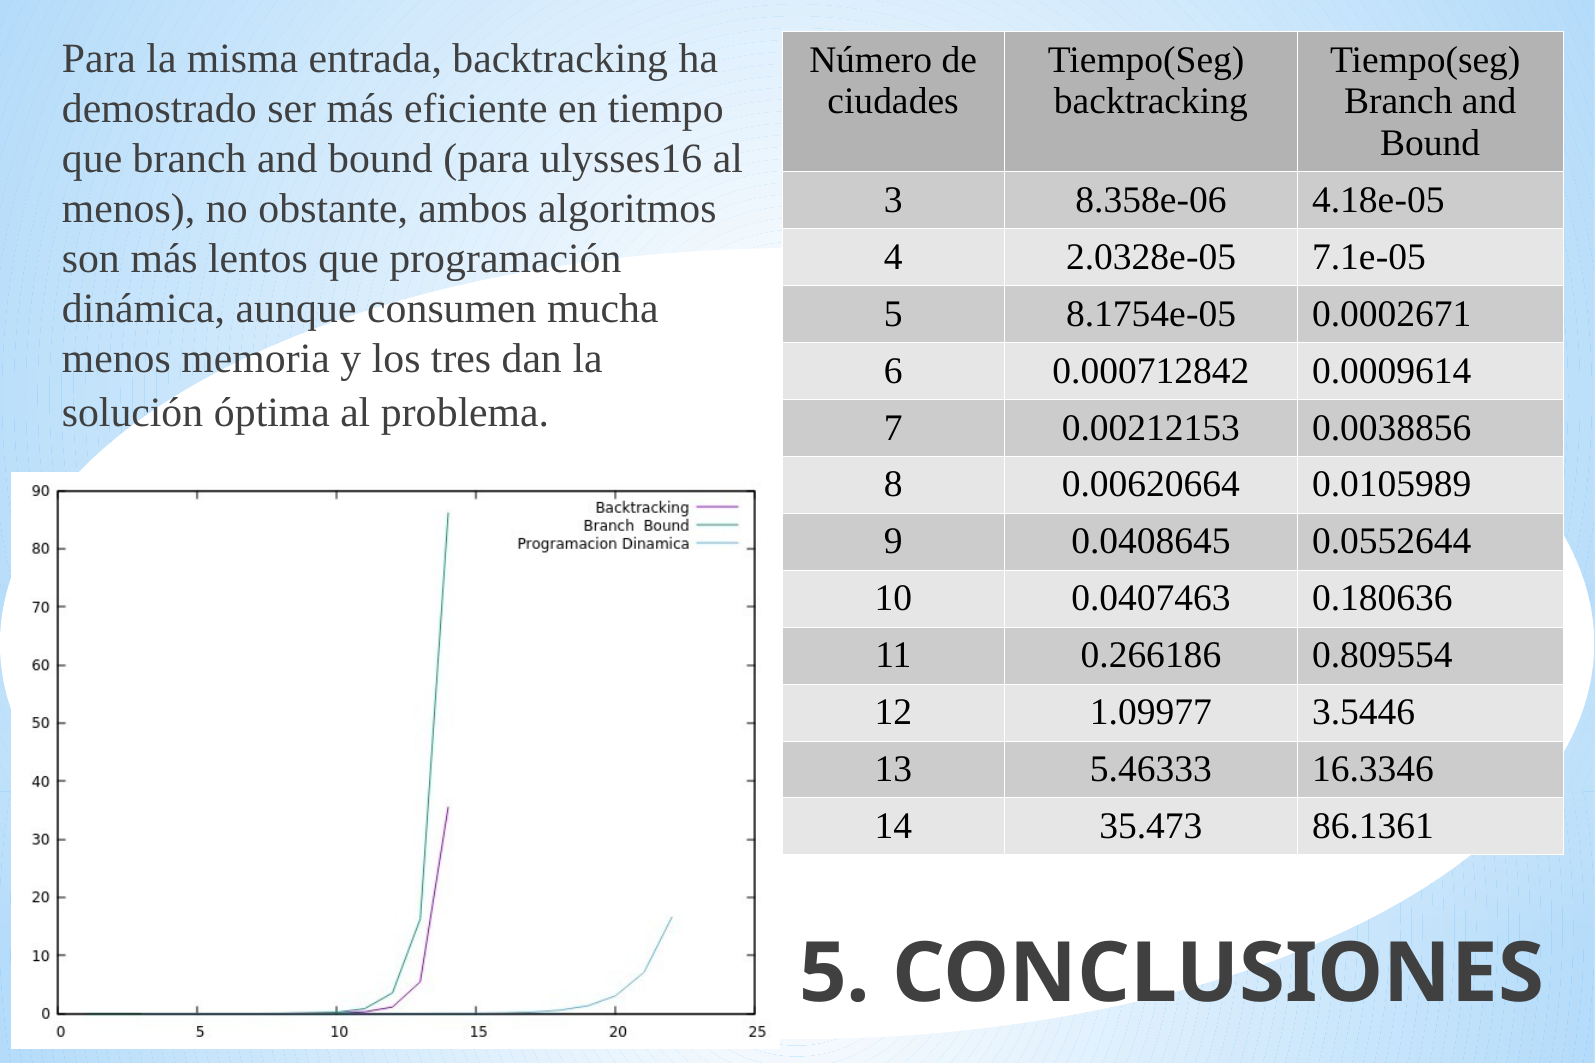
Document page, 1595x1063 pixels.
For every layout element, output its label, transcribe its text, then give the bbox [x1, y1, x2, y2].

text_box Para la misma entrada, backtracking ha demostrado ser más eficiente en tiempo que branch and bound (para ulysses16 al menos), no obstante, ambos algoritmos son más lentos que programación dinámica, aunque consumen mucha menos memoria y los tres dan la solución óptima al problema. [47, 23, 768, 470]
picture [11, 472, 780, 1049]
table_cell 0.0407463 [1005, 571, 1297, 627]
table_cell 7 [783, 400, 1004, 456]
table_cell 7.1e-05 [1298, 229, 1563, 285]
table_cell 6 [783, 343, 1004, 399]
table_cell 0.266186 [1005, 628, 1297, 684]
table_cell 0.0038856 [1298, 400, 1563, 456]
table_cell 11 [784, 628, 1004, 684]
table_cell 0.0002671 [1298, 286, 1563, 342]
table_cell 8.358e-06 [1005, 172, 1297, 228]
table_cell 0.000712842 [1005, 343, 1297, 399]
table_cell 3 [783, 172, 1004, 228]
table_cell 8 [783, 457, 1004, 513]
table_cell 9 [784, 514, 1004, 570]
table_cell 5 [783, 286, 1004, 342]
table_cell 0.0552644 [1298, 514, 1563, 570]
table_cell 4.18e-05 [1298, 172, 1563, 228]
table_cell 13 [784, 742, 1004, 797]
table_cell 16.3346 [1298, 742, 1563, 797]
text_box 5. CONCLUSIONES [784, 911, 1559, 1040]
table_cell 0.00620664 [1005, 457, 1297, 513]
table_header Número de ciudades [783, 32, 1004, 171]
table_cell 1.09977 [1005, 685, 1297, 741]
table_cell 0.180636 [1298, 571, 1563, 627]
table_cell 2.0328e-05 [1005, 229, 1297, 285]
table_cell 0.0105989 [1298, 457, 1563, 513]
table_cell 86.1361 [1298, 798, 1563, 854]
table_cell 0.00212153 [1005, 400, 1297, 456]
table_cell 0.809554 [1298, 628, 1563, 684]
table_cell 0.0408645 [1005, 514, 1297, 570]
table_header Tiempo(seg) Branch and Bound [1298, 32, 1563, 171]
table_header Tiempo(Seg) backtracking [1005, 32, 1297, 171]
table_cell 14 [784, 798, 1004, 854]
table_cell 5.46333 [1005, 742, 1297, 797]
table_cell 35.473 [1005, 798, 1297, 854]
table_cell 0.0009614 [1298, 343, 1563, 399]
table_cell 8.1754e-05 [1005, 286, 1297, 342]
table_cell 3.5446 [1298, 685, 1563, 741]
table_cell 4 [783, 229, 1004, 285]
table_cell 12 [784, 685, 1004, 741]
table_cell 10 [784, 571, 1004, 627]
